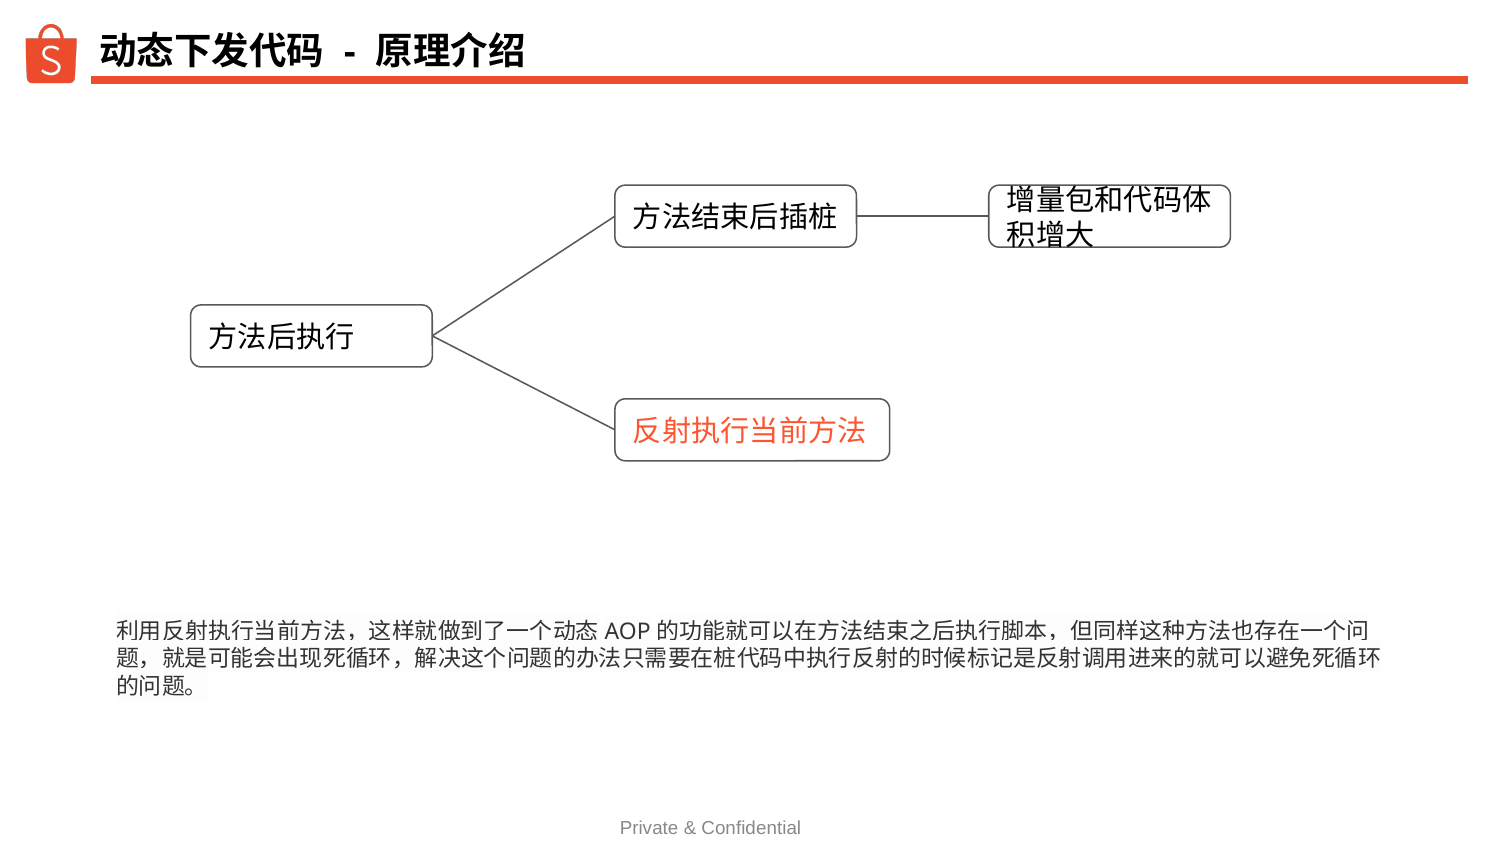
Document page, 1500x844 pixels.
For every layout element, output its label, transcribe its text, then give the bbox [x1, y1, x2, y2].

text_box 反射执行当前方法 [614, 398, 890, 461]
text_box 增量包和代码体积增大 [988, 185, 1231, 248]
text_box 方法结束后插桩 [614, 185, 857, 248]
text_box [432, 215, 616, 335]
picture [25, 24, 81, 86]
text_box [432, 335, 616, 431]
text_box 利用反射执行当前方法，这样就做到了一个动态AOP的功能就可以在方法结束之后执行脚本，但同样这种方法也存在一个问题，就是可能会出现死循环，解决这个问题的办法只需要在桩代码中执行反射的时候标记是反射调用进来的就可以避免死循环的问题。 [100, 601, 1403, 714]
text_box Private & Confidential [462, 809, 958, 844]
title 动态下发代码 - 原理介绍 [90, 9, 1413, 81]
text_box 方法后执行 [190, 304, 426, 367]
